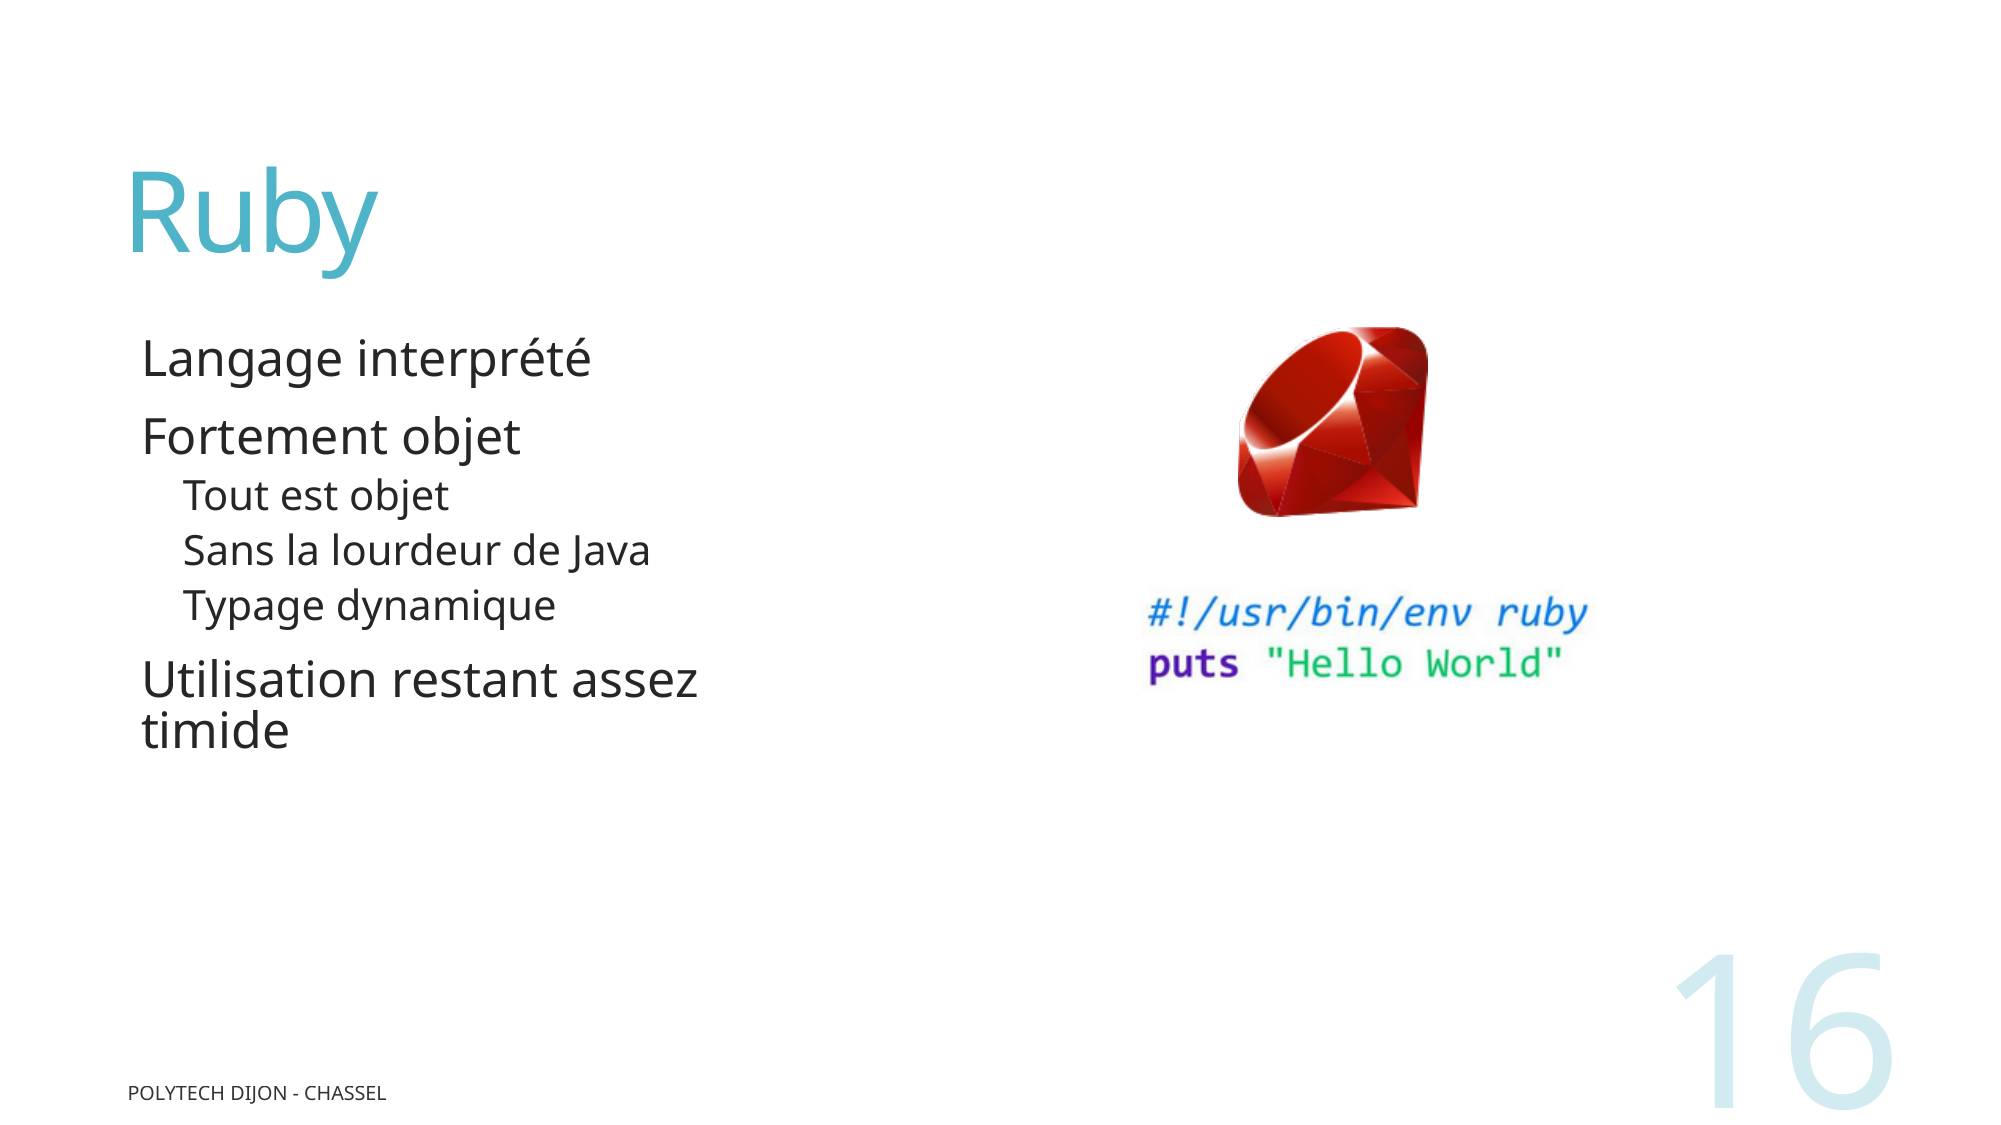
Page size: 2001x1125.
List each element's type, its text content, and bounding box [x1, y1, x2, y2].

footer POLYTECH DIJON - CHASSEL [112, 1075, 938, 1113]
slide_number 16 [1437, 963, 1918, 1125]
list Langage interprété Fortement objet Tout est objet Sans la lourdeur de Java Typage dynamique Utilisation restant assez timide [111, 327, 876, 946]
picture [1238, 327, 1428, 517]
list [1141, 581, 1597, 692]
title Ruby [107, 81, 1875, 354]
